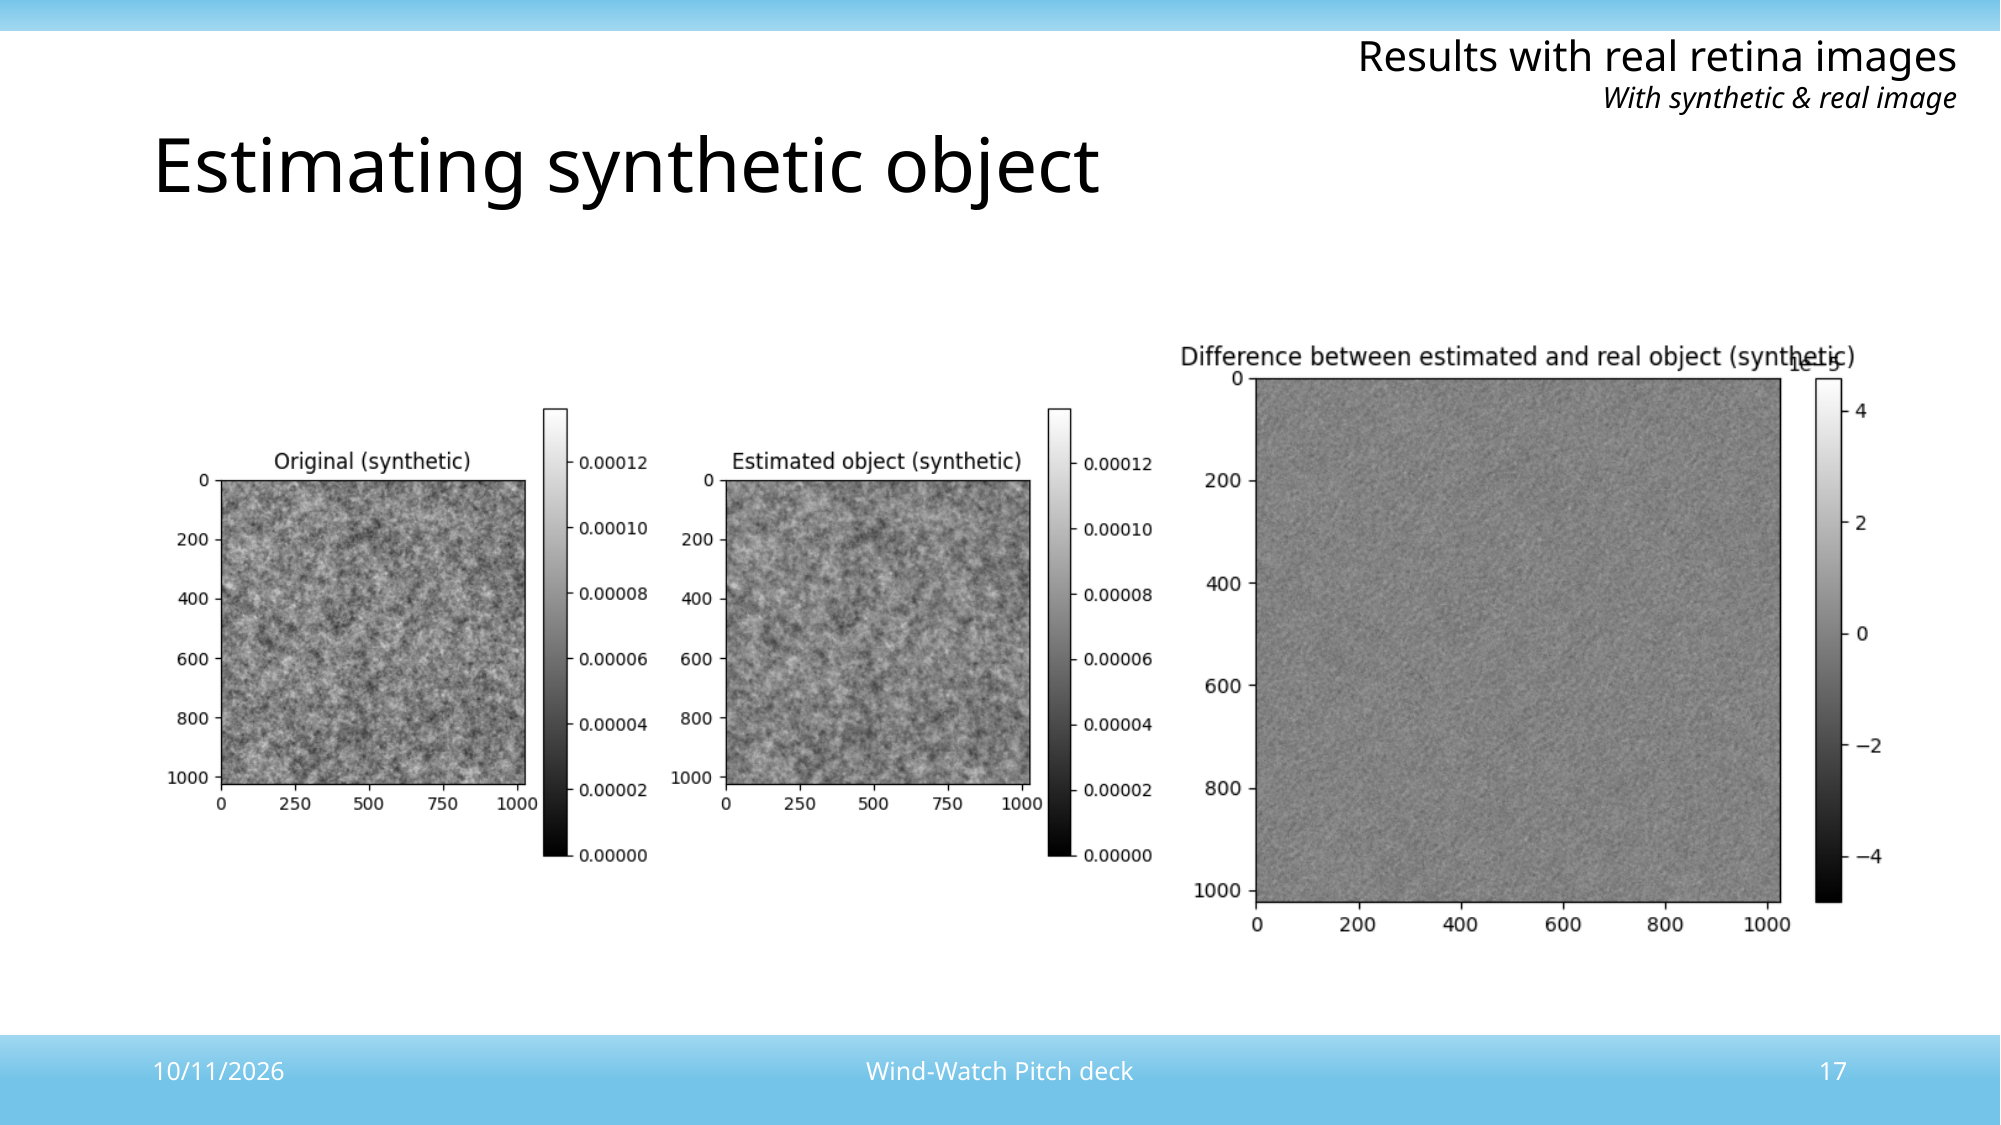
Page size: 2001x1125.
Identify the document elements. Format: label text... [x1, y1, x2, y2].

title Estimating synthetic object [137, 59, 1863, 278]
slide_number 17 [1412, 1042, 1863, 1103]
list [147, 389, 1162, 884]
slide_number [137, 1042, 588, 1103]
footer Wind-Watch Pitch deck [662, 1042, 1338, 1103]
text_box Results with real retina images With synthetic & real image [935, 22, 1973, 123]
picture [1162, 296, 1926, 977]
